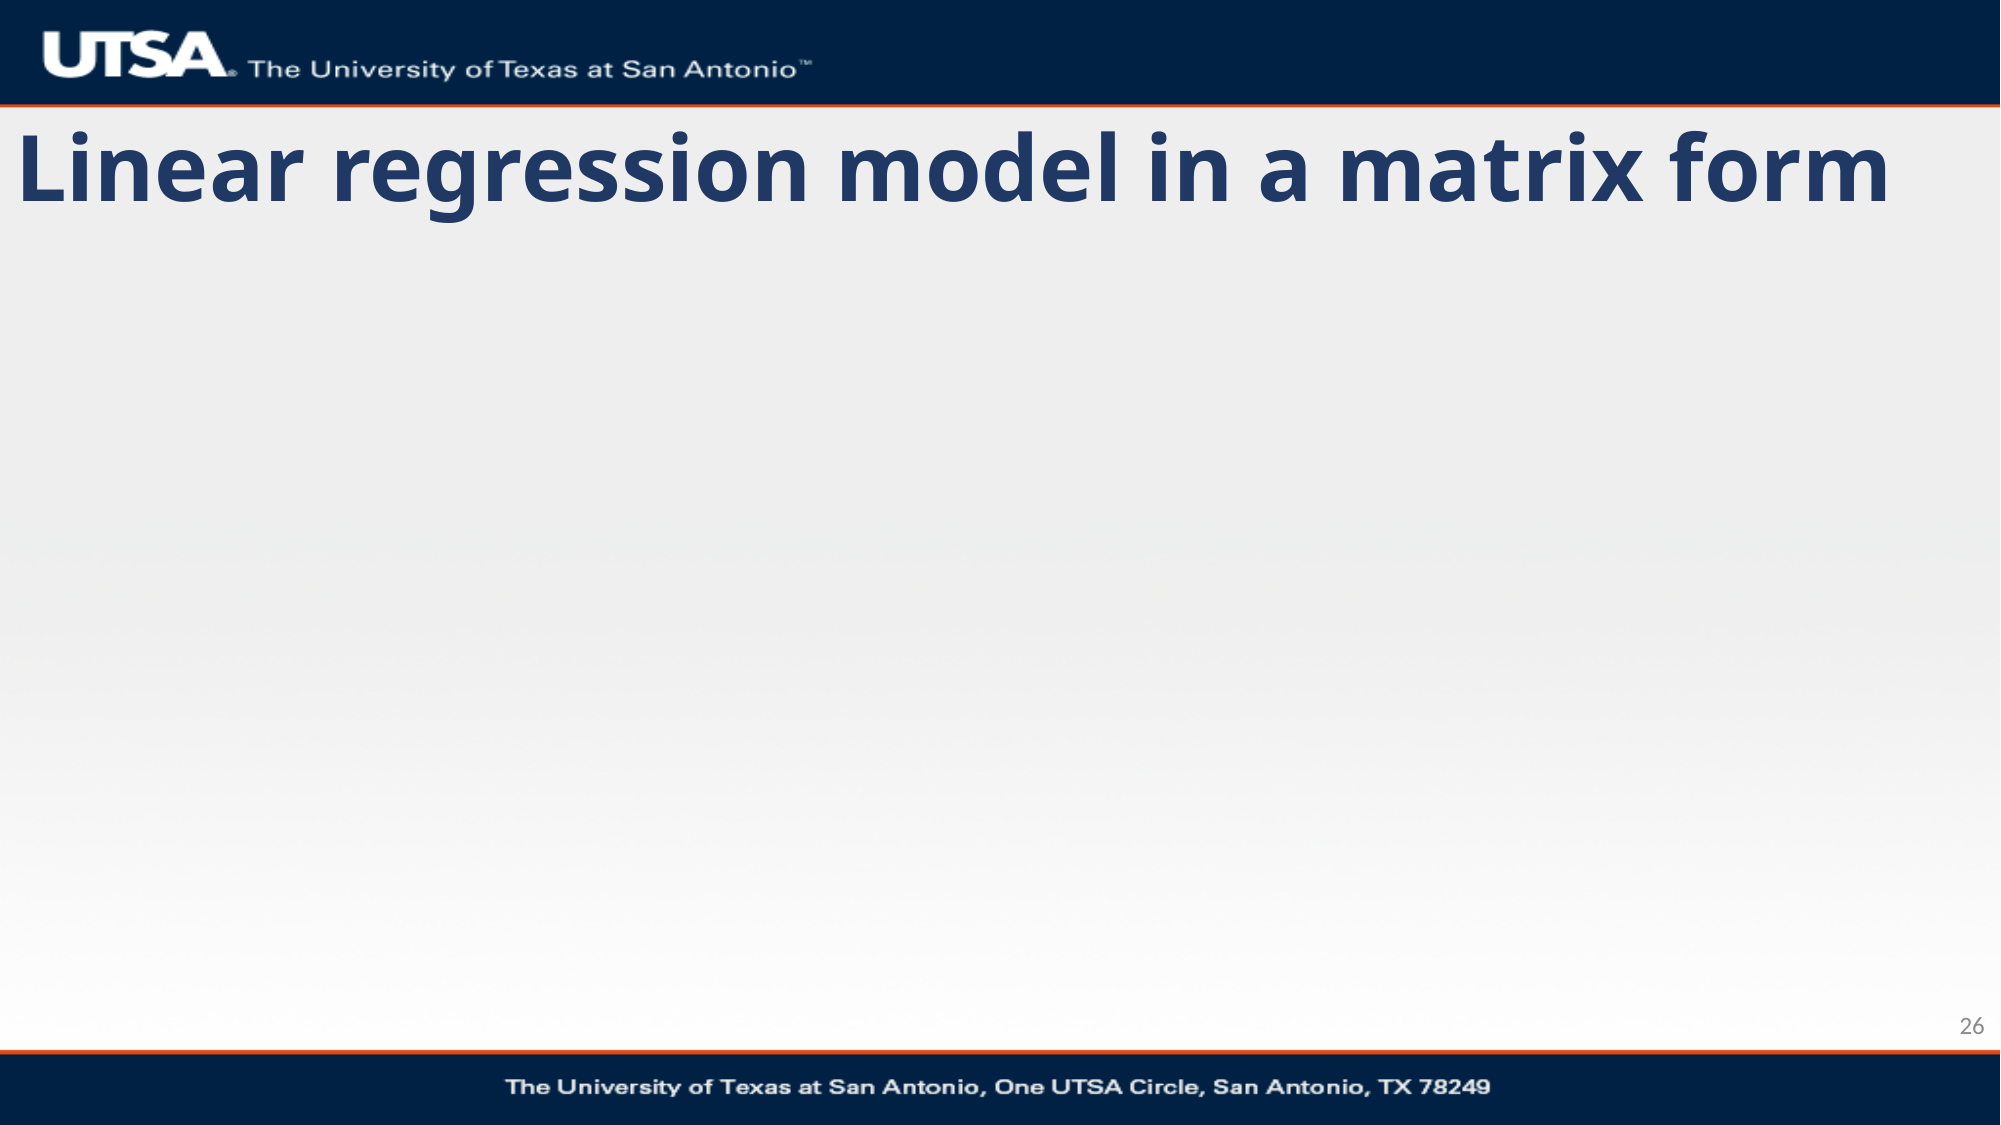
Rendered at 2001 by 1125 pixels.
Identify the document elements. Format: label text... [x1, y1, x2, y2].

picture [0, 234, 2000, 1125]
slide_number 26 [1550, 994, 2000, 1055]
picture [0, 0, 2000, 109]
title Linear regression model in a matrix form [0, 109, 2000, 234]
